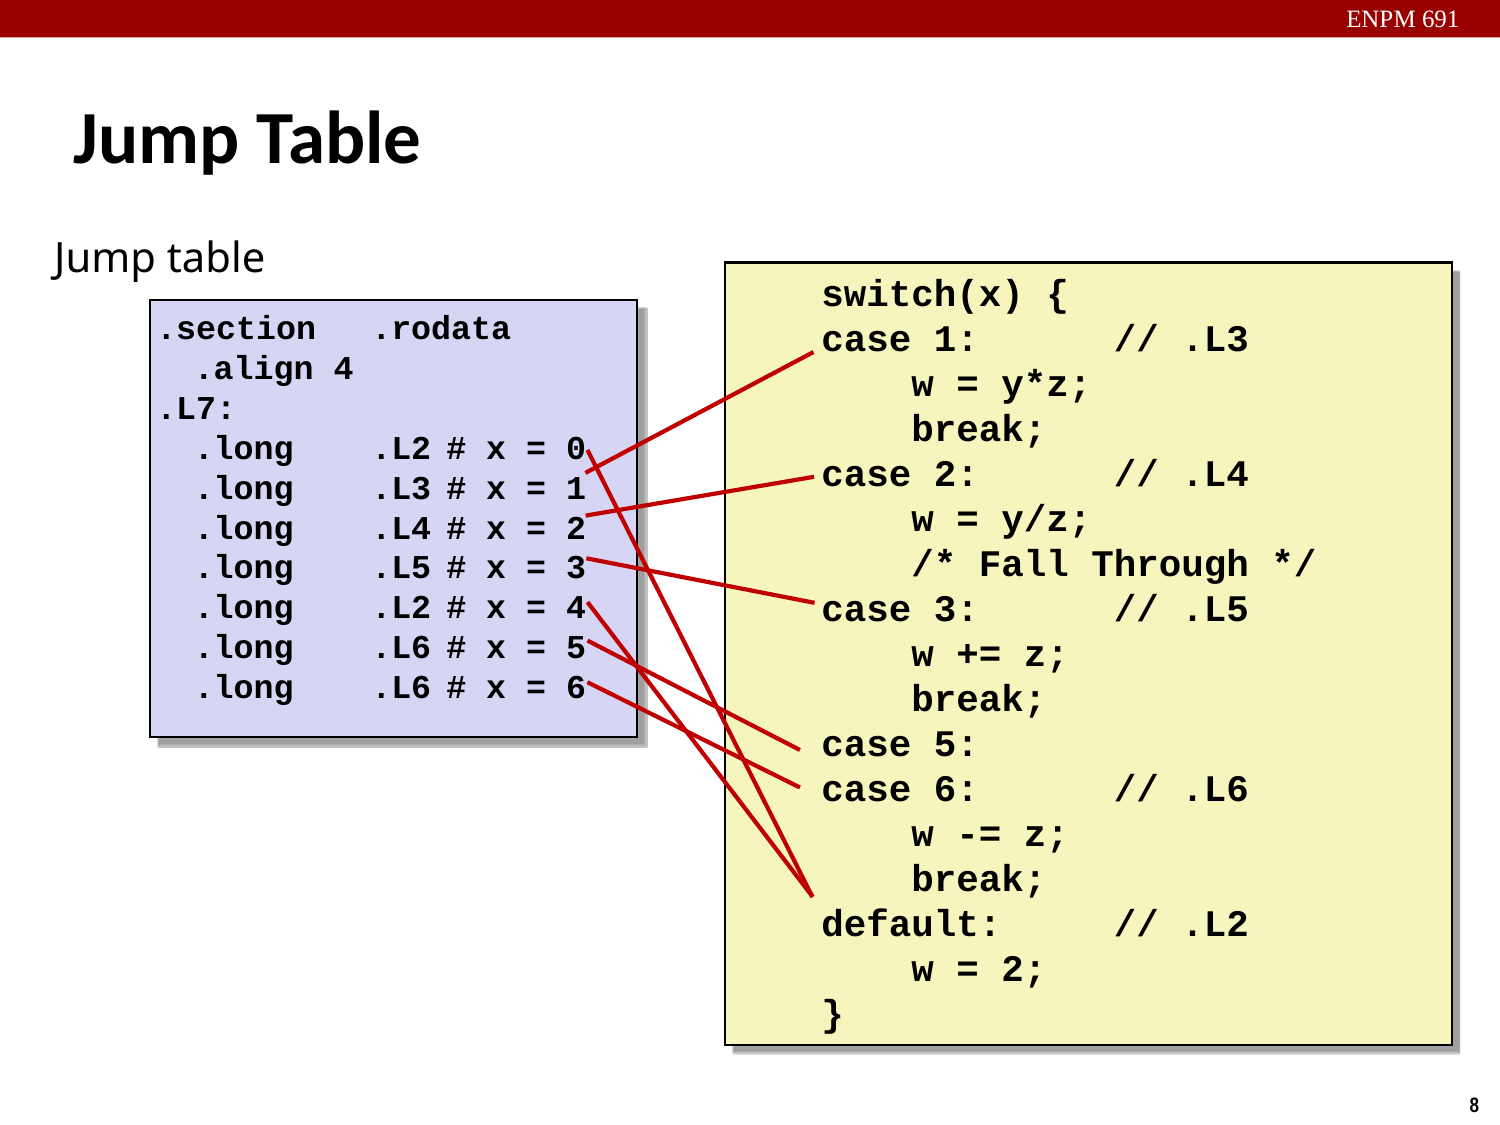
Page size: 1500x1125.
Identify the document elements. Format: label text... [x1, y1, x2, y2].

text_box switch(x) { case 1: // .L3 w = y*z; break; case 2: // .L4 w = y/z; /* Fall Through */ case 3: // .L5 w += z; break; case 5: case 6: // .L6 w -= z; break; default: // .L2 w = 2; } [724, 262, 1452, 1045]
title Jump Table [58, 71, 1305, 197]
text_box Jump table [47, 224, 615, 288]
text_box .section .rodata .align 4 .L7: .long .L2 # x = 0 .long .L3 # x = 1 .long .L4 # x = 2 .long .L5 # x = 3 .long .L2 # x = 4 .long .L6 # x = 5 .long .L6 # x = 6 [150, 299, 638, 738]
